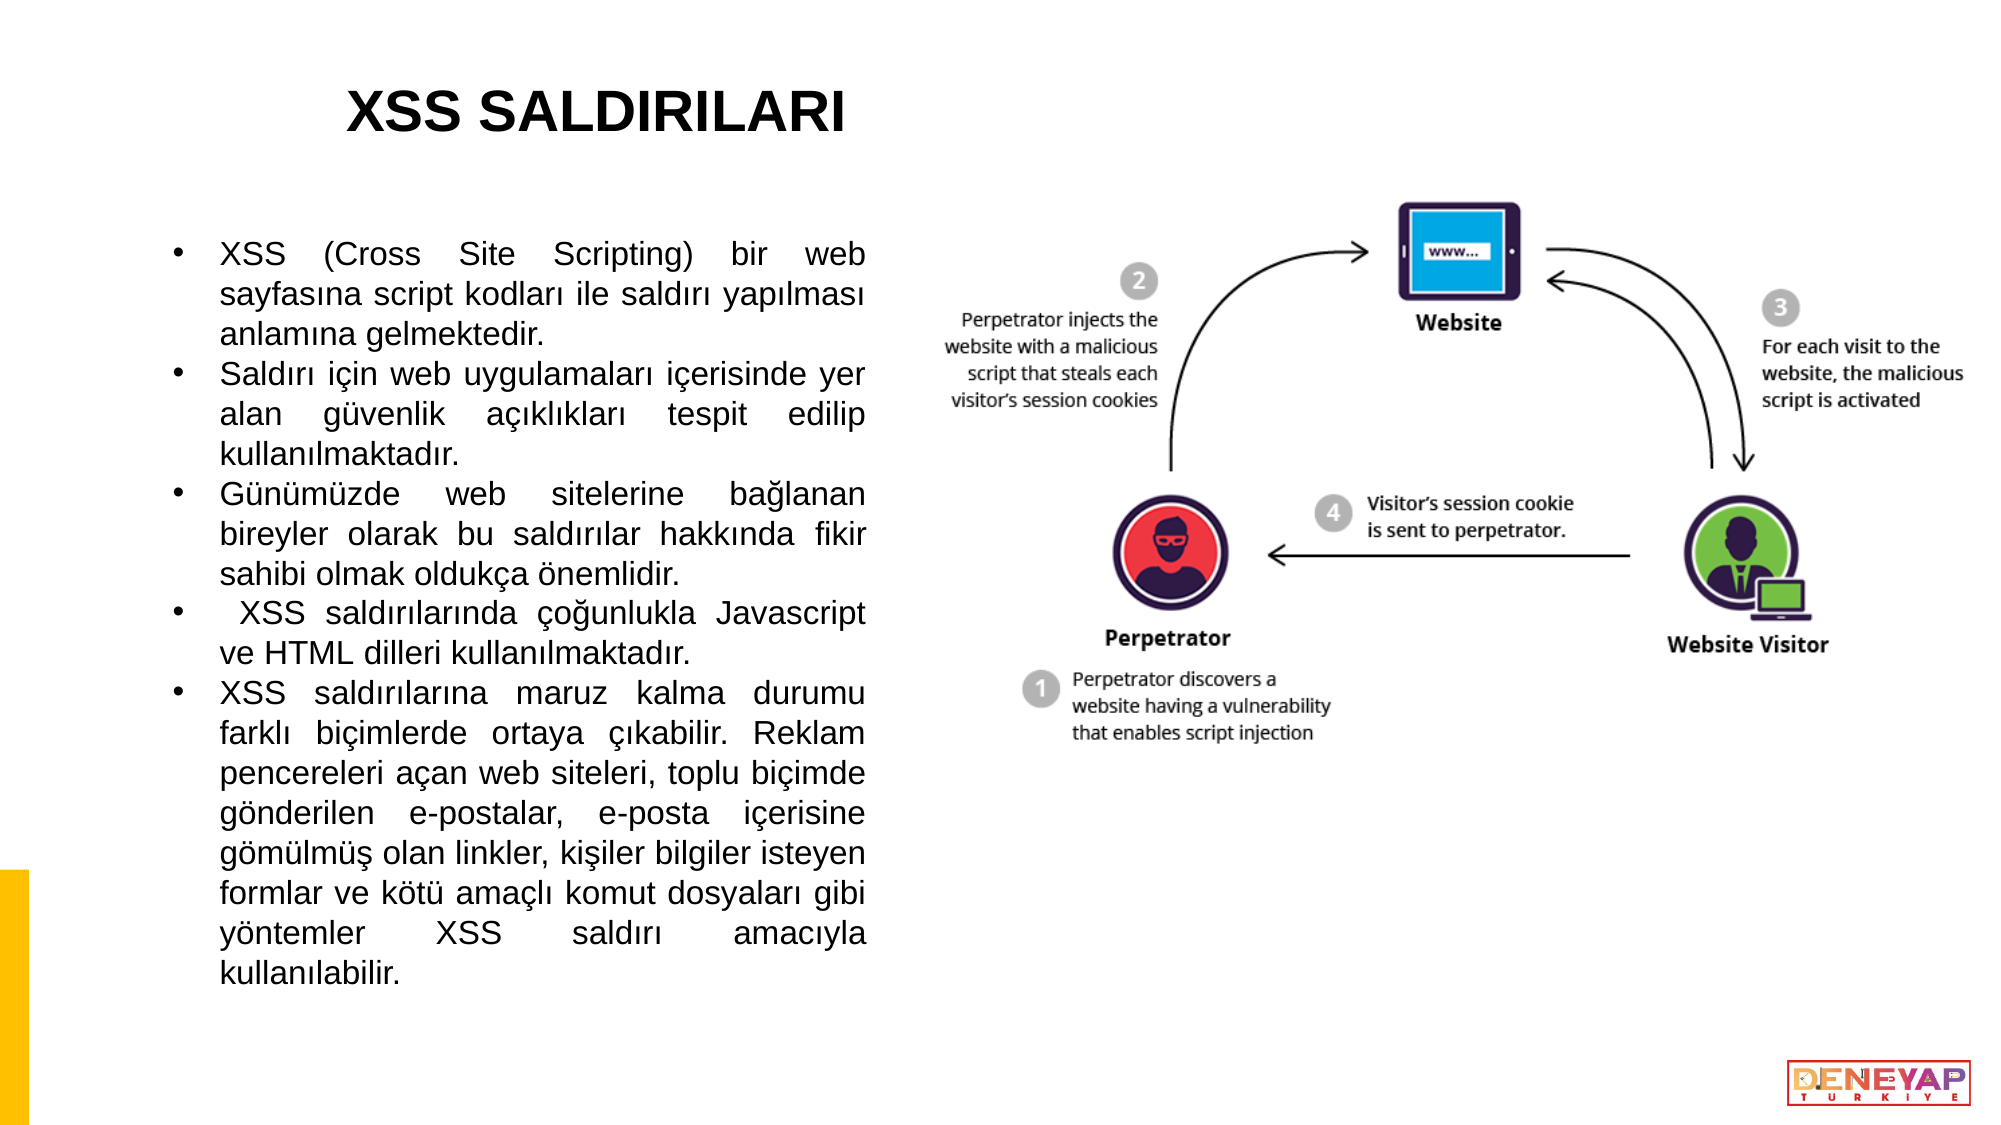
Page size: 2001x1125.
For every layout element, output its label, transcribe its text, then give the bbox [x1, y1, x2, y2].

picture [1787, 1059, 1971, 1106]
text_box XSS SALDIRILARI [331, 65, 879, 151]
text_box [0, 869, 29, 1125]
text_box XSS (Cross Site Scripting) bir web sayfasına script kodları ile saldırı yapılması anlamına gelmektedir. Saldırı için web uygulamaları içerisinde yer alan güvenlik açıklıkları tespit edilip kullanılmaktadır. Günümüzde web sitelerine bağlanan bireyler olarak bu saldırılar hakkında fikir sahibi olmak oldukça önemlidir. XSS saldırılarında çoğunlukla Javascript ve HTML dilleri kullanılmaktadır. XSS saldırılarına maruz kalma durumu farklı biçimlerde ortaya çıkabilir. Reklam pencereleri açan web siteleri, toplu biçimde gönderilen e-postalar, e-posta içerisine gömülmüş olan linkler, kişiler bilgiler isteyen formlar ve kötü amaçlı komut dosyaları gibi yöntemler XSS saldırı amacıyla kullanılabilir. [157, 224, 882, 999]
picture [914, 163, 1987, 780]
